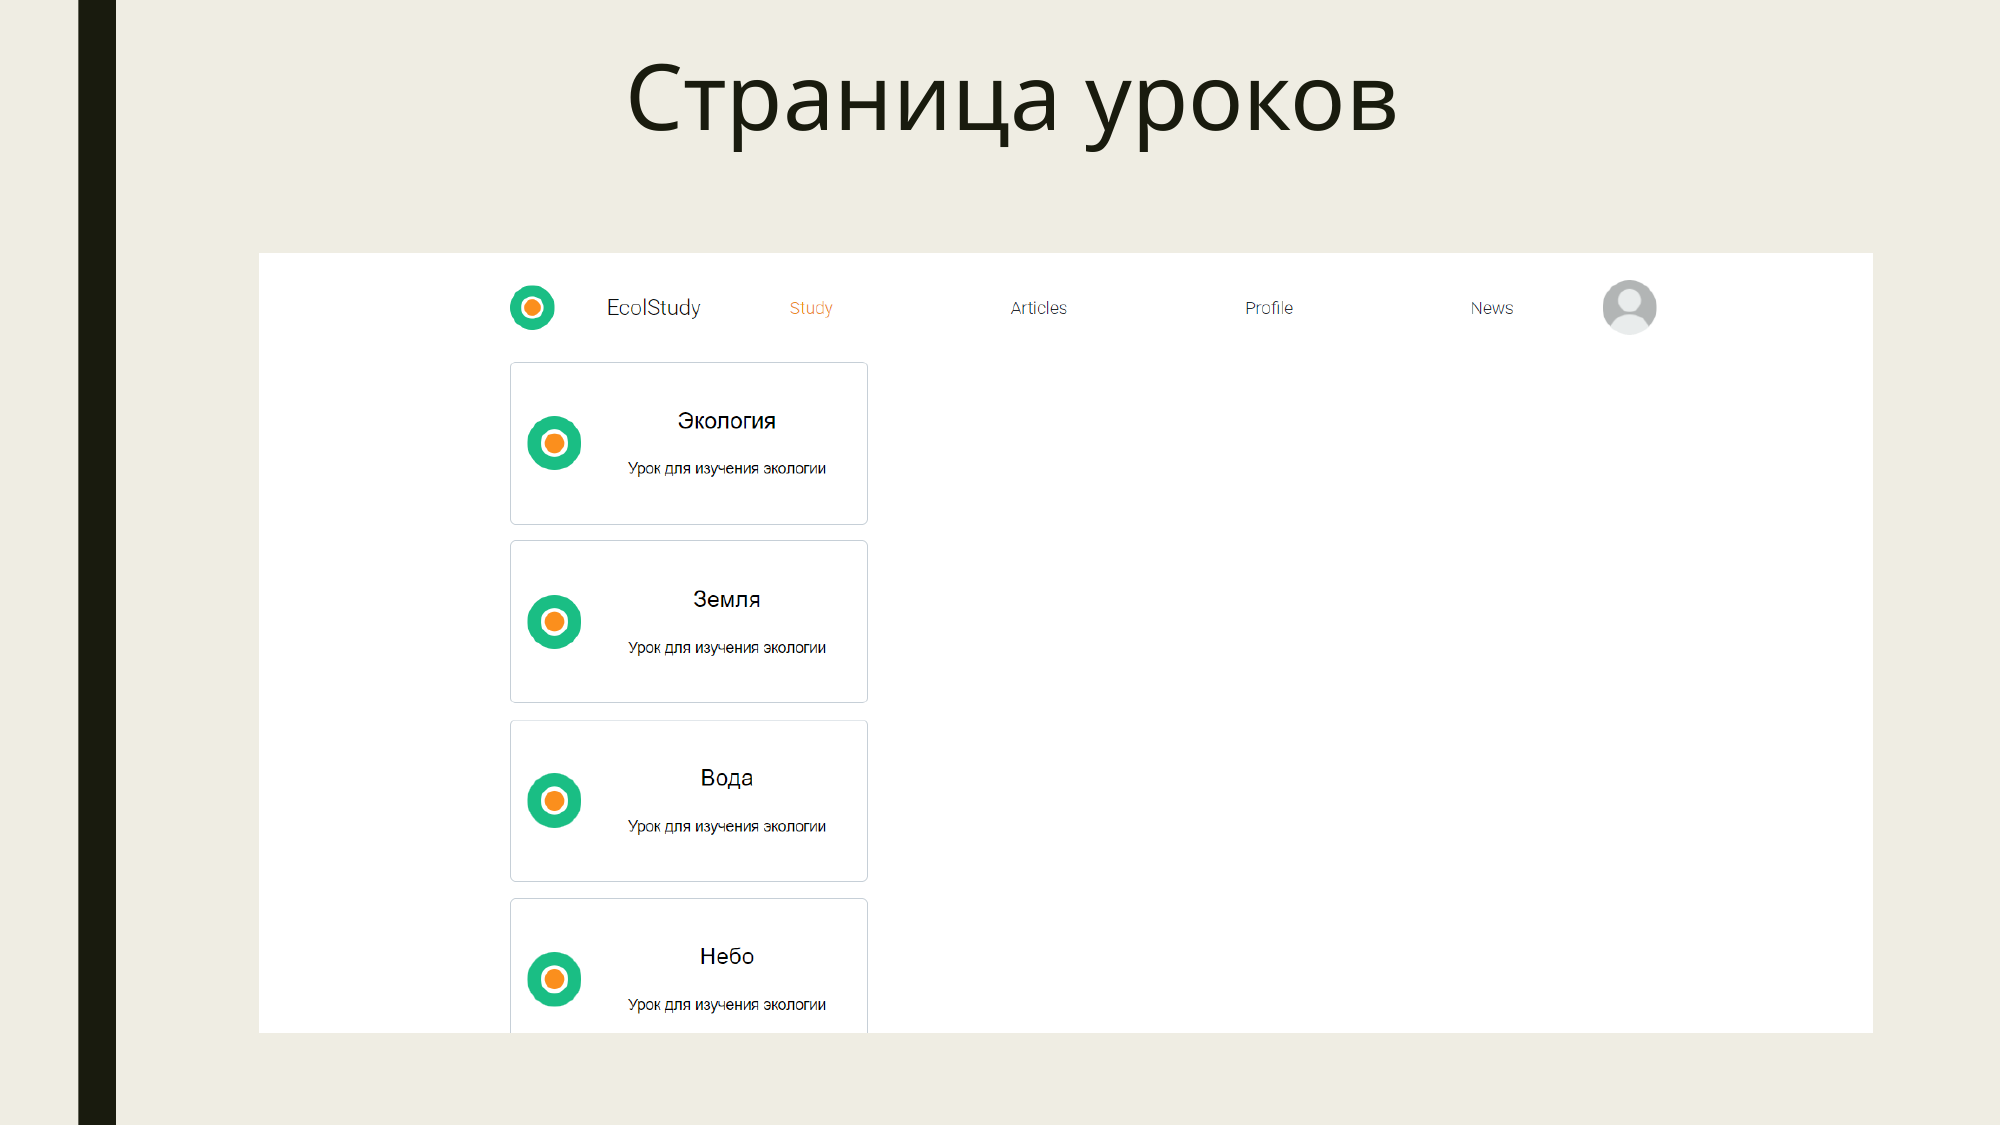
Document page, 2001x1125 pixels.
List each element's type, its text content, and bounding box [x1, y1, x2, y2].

title Страница уроков [225, 45, 1800, 211]
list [259, 253, 1873, 1034]
